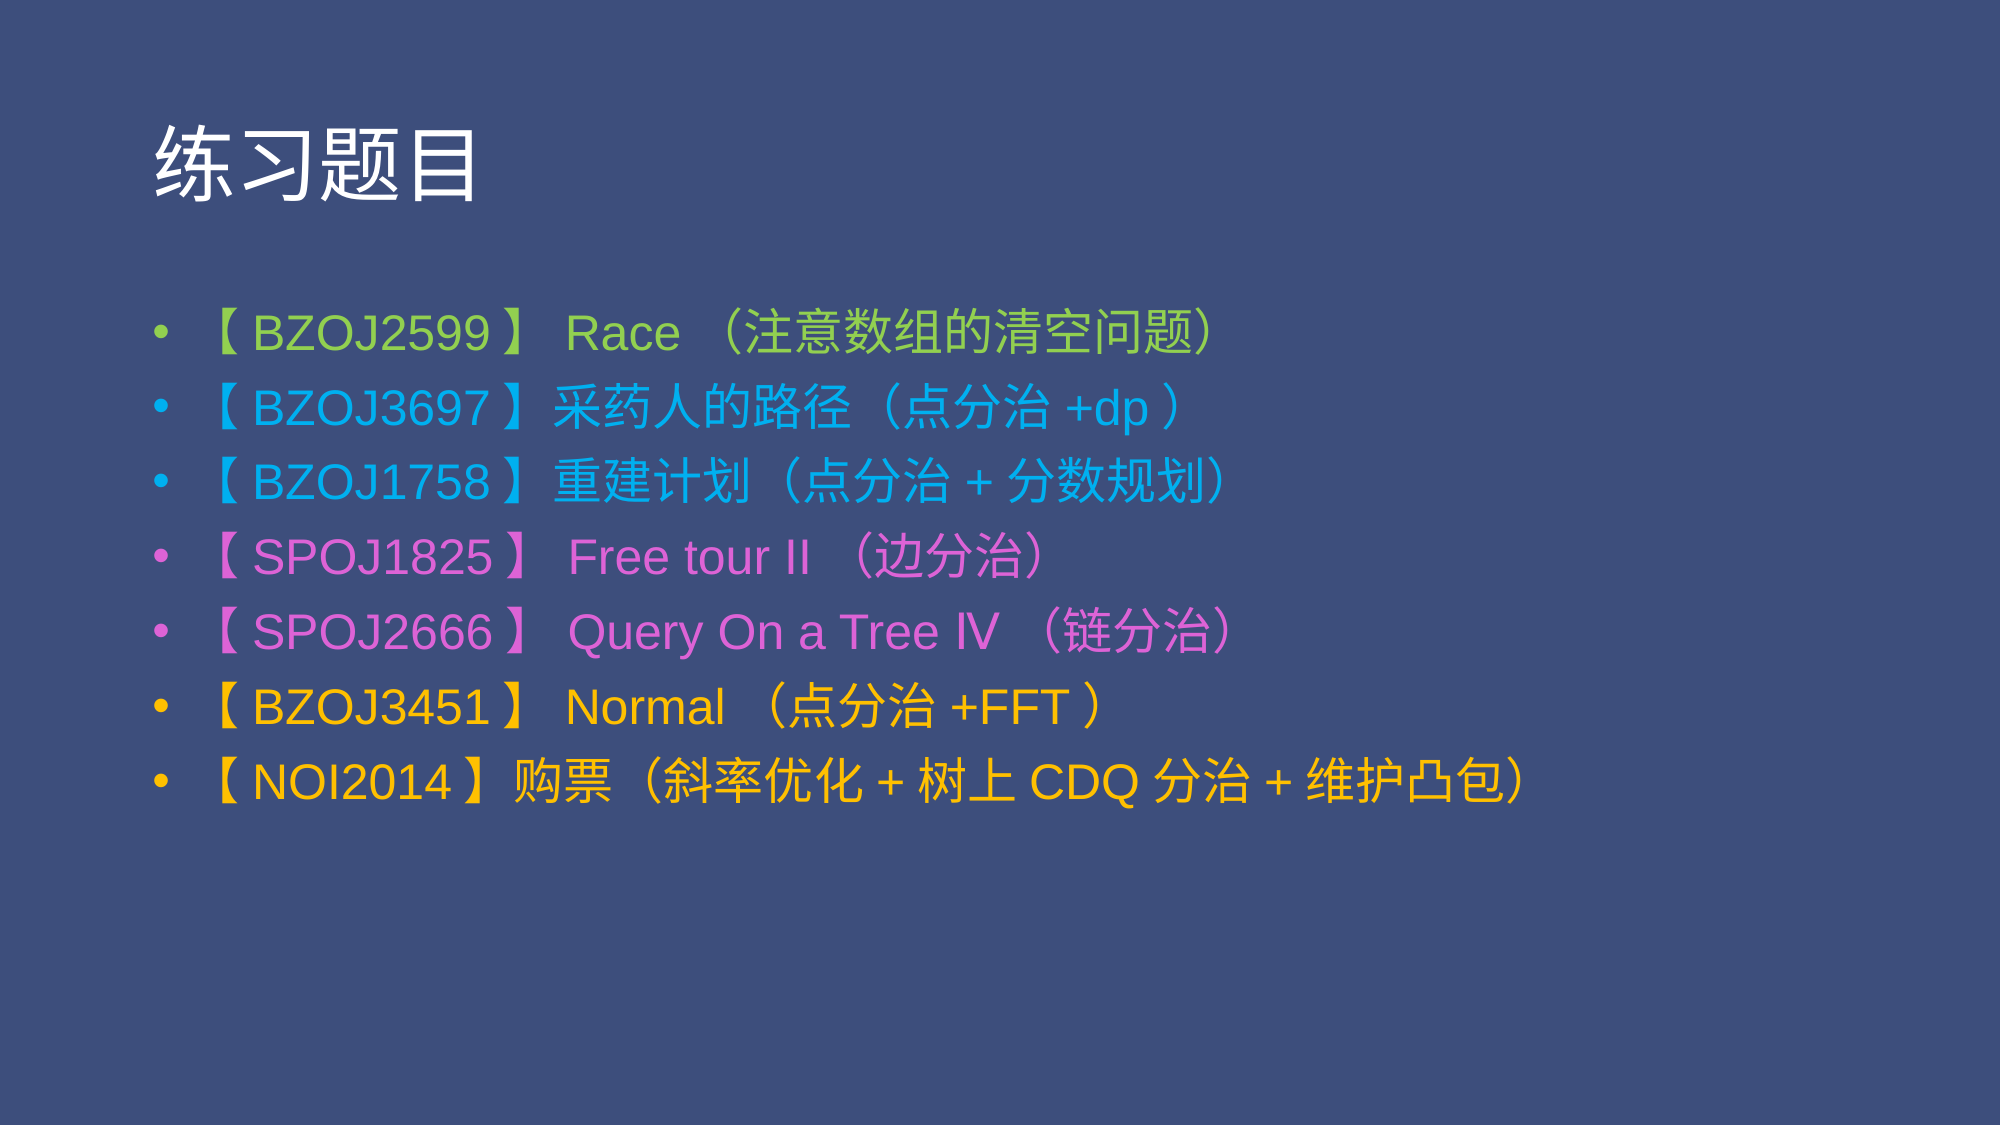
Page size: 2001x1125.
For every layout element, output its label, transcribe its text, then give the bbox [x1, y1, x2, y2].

list 【BZOJ2599】Race（注意数组的清空问题） 【BZOJ3697】采药人的路径（点分治+dp） 【BZOJ1758】重建计划（点分治+分数规划） 【SPOJ1825】Free tour II（边分治） 【SPOJ2666】Query On a Tree Ⅳ（链分治） 【BZOJ3451】Normal（点分治+FFT） 【NOI2014】购票（斜率优化+树上CDQ分治+维护凸包） [137, 299, 1863, 1014]
title 练习题目 [137, 59, 1863, 278]
